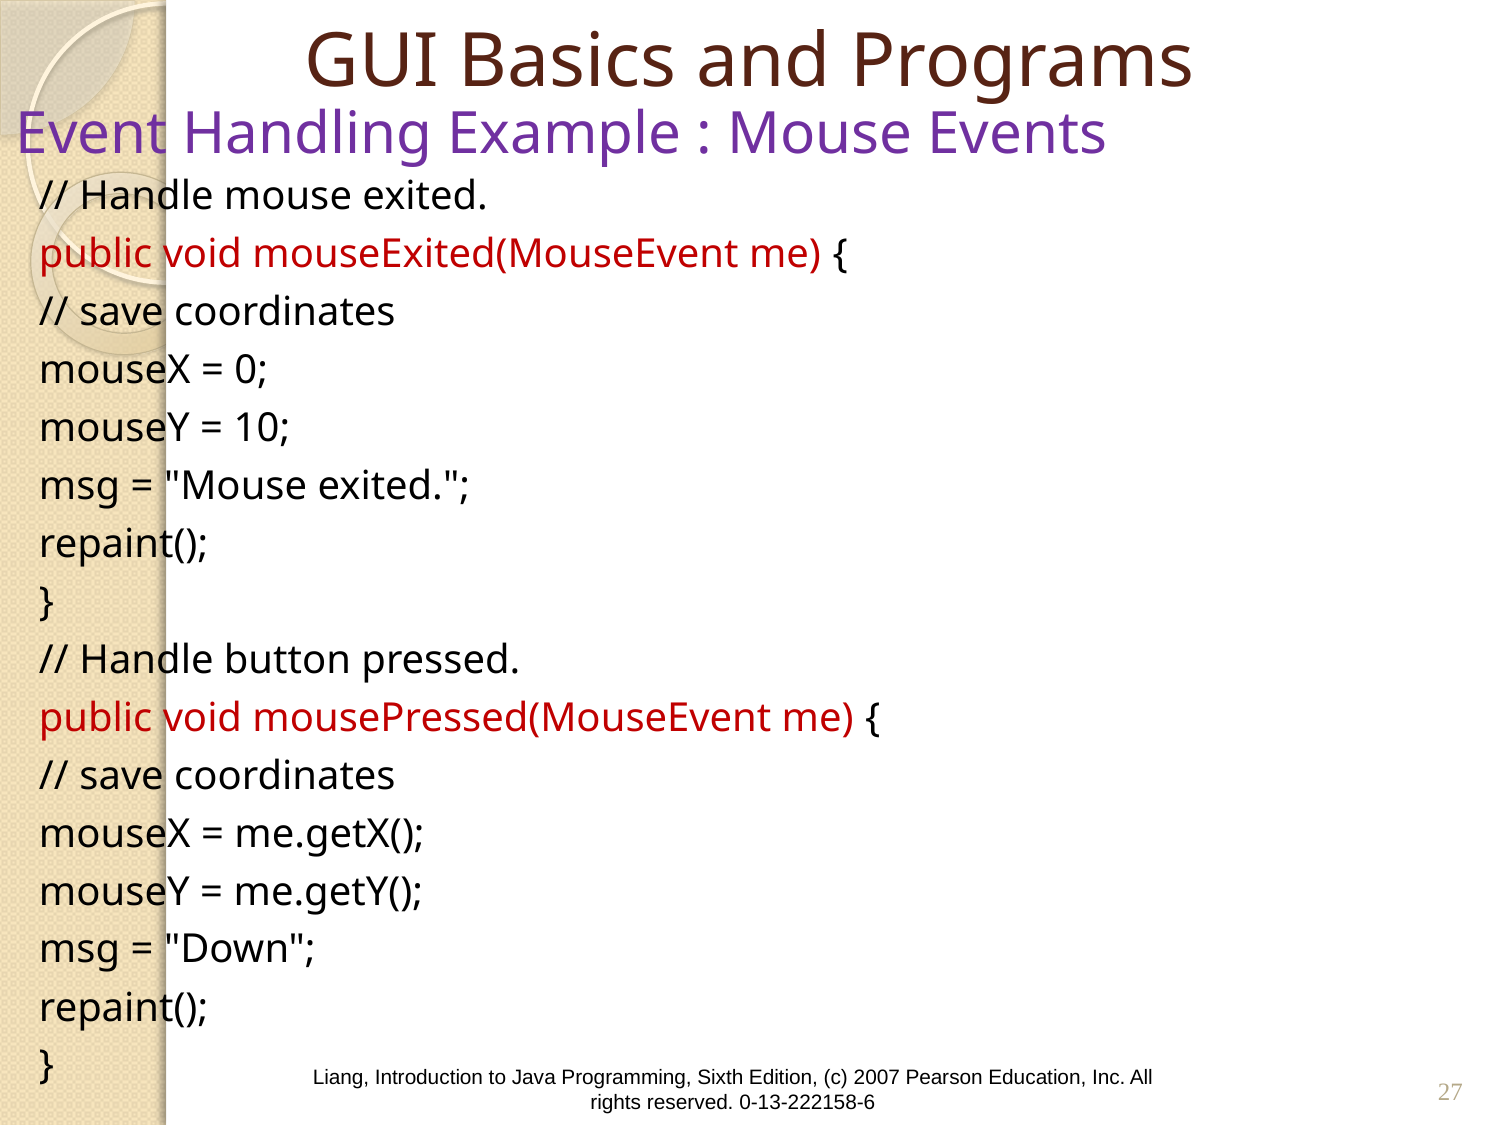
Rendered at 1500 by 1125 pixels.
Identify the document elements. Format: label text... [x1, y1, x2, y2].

list // Handle mouse exited. public void mouseExited(MouseEvent me) { // save coordinates mouseX = 0; mouseY = 10; msg = "Mouse exited."; repaint(); } // Handle button pressed. public void mousePressed(MouseEvent me) { // save coordinates mouseX = me.getX(); mouseY = me.getY(); msg = "Down"; repaint(); } [12, 162, 1475, 1100]
text_box Event Handling Example : Mouse Events [0, 87, 1450, 175]
title GUI Basics and Programs [112, 12, 1388, 87]
slide_number 27 [1413, 1034, 1488, 1113]
